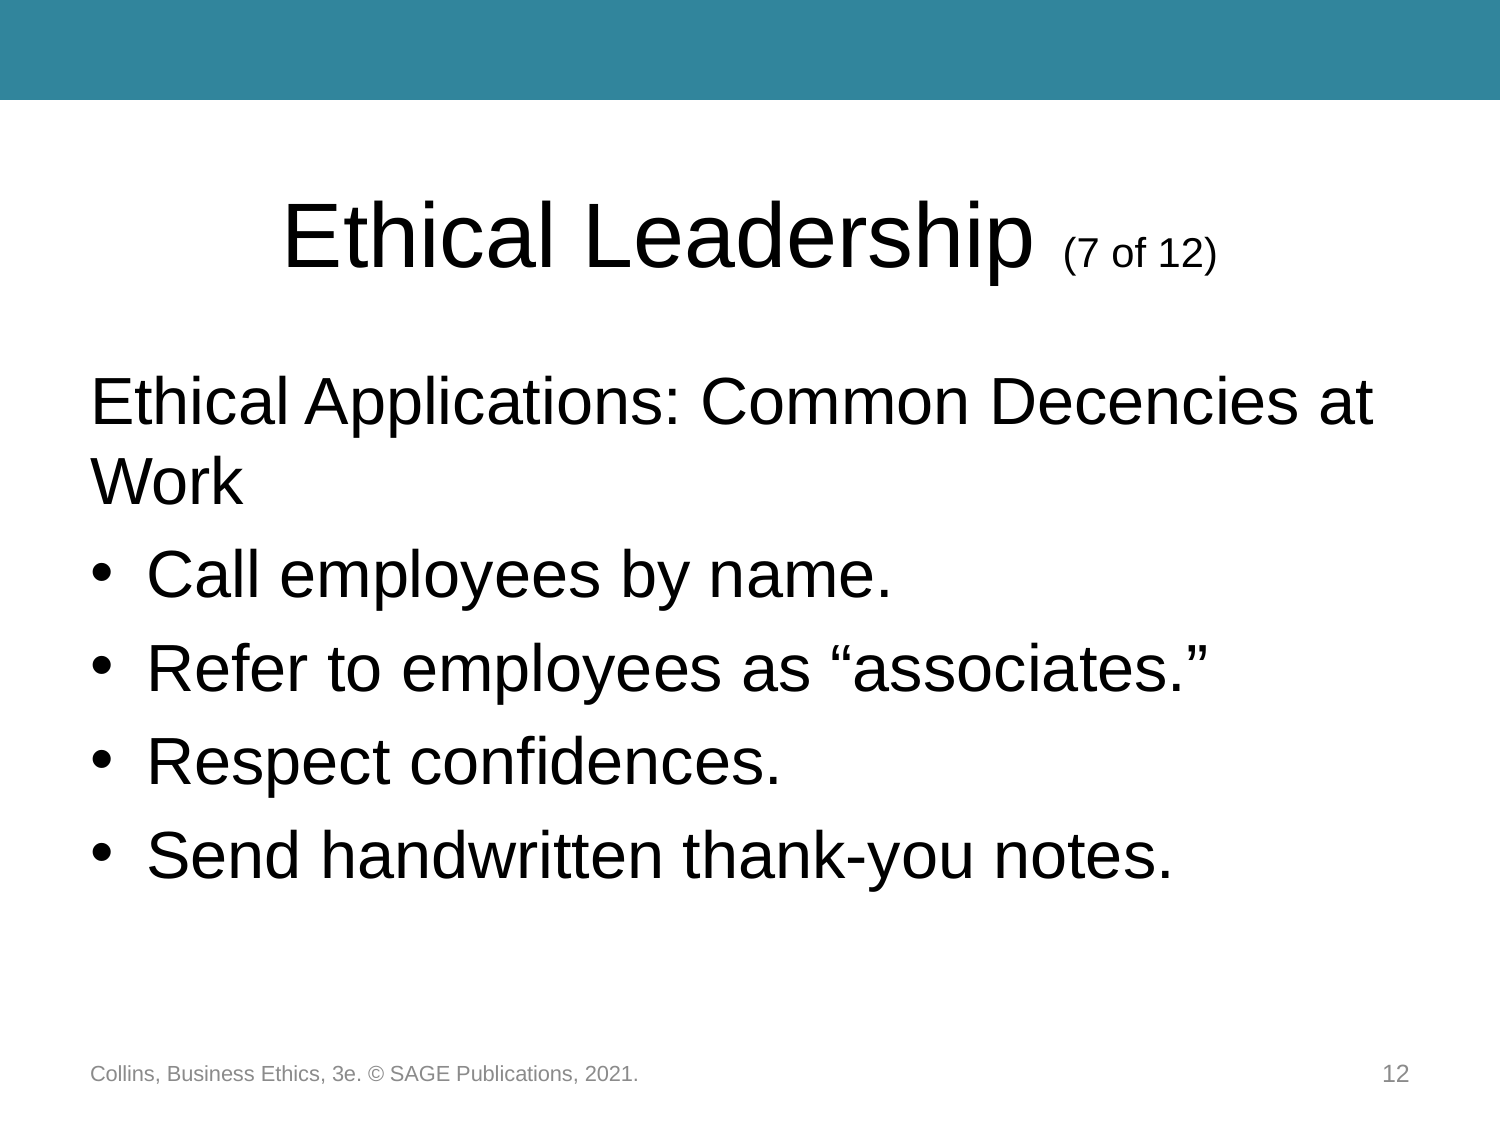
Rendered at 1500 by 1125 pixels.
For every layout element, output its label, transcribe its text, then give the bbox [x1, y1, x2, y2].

title Ethical Leadership (7 of 12) [75, 137, 1425, 325]
slide_number 12 [1350, 1042, 1425, 1103]
footer Collins, Business Ethics, 3e. © SAGE Publications, 2021. [75, 1042, 1313, 1103]
list Ethical Applications: Common Decencies at Work Call employees by name. Refer to employees as “associates.” Respect confidences. Send handwritten thank-you notes. [75, 350, 1425, 1005]
